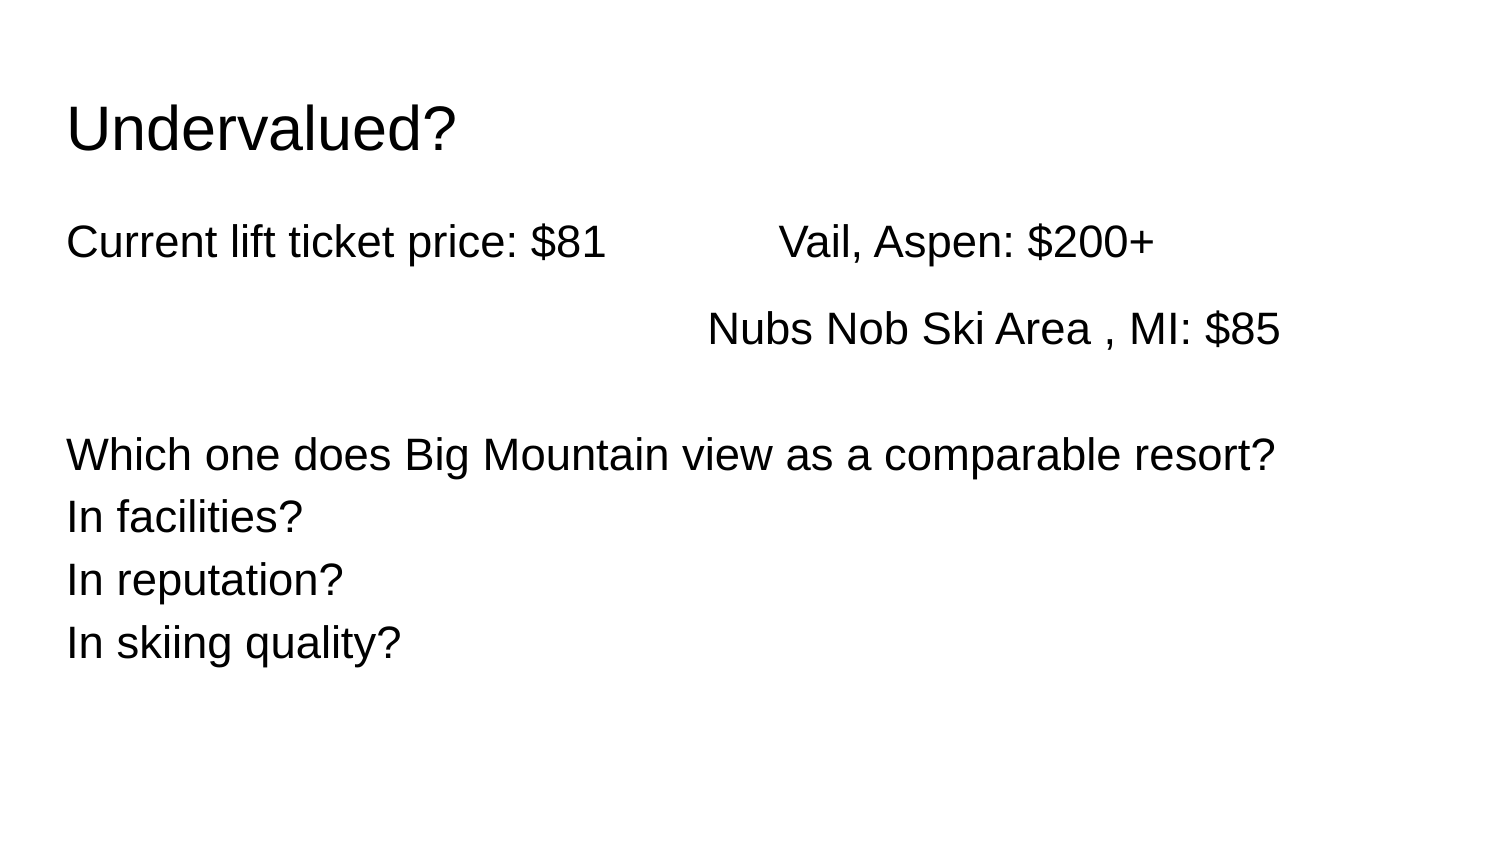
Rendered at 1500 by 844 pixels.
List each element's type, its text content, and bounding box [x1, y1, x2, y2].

list Current lift ticket price: $81 Vail, Aspen: $200+ Nubs Nob Ski Area , MI: $85 Which one does Big Mountain view as a comparable resort? In facilities? In reputation? In skiing quality? [51, 189, 1449, 750]
title Undervalued? [51, 72, 1449, 167]
